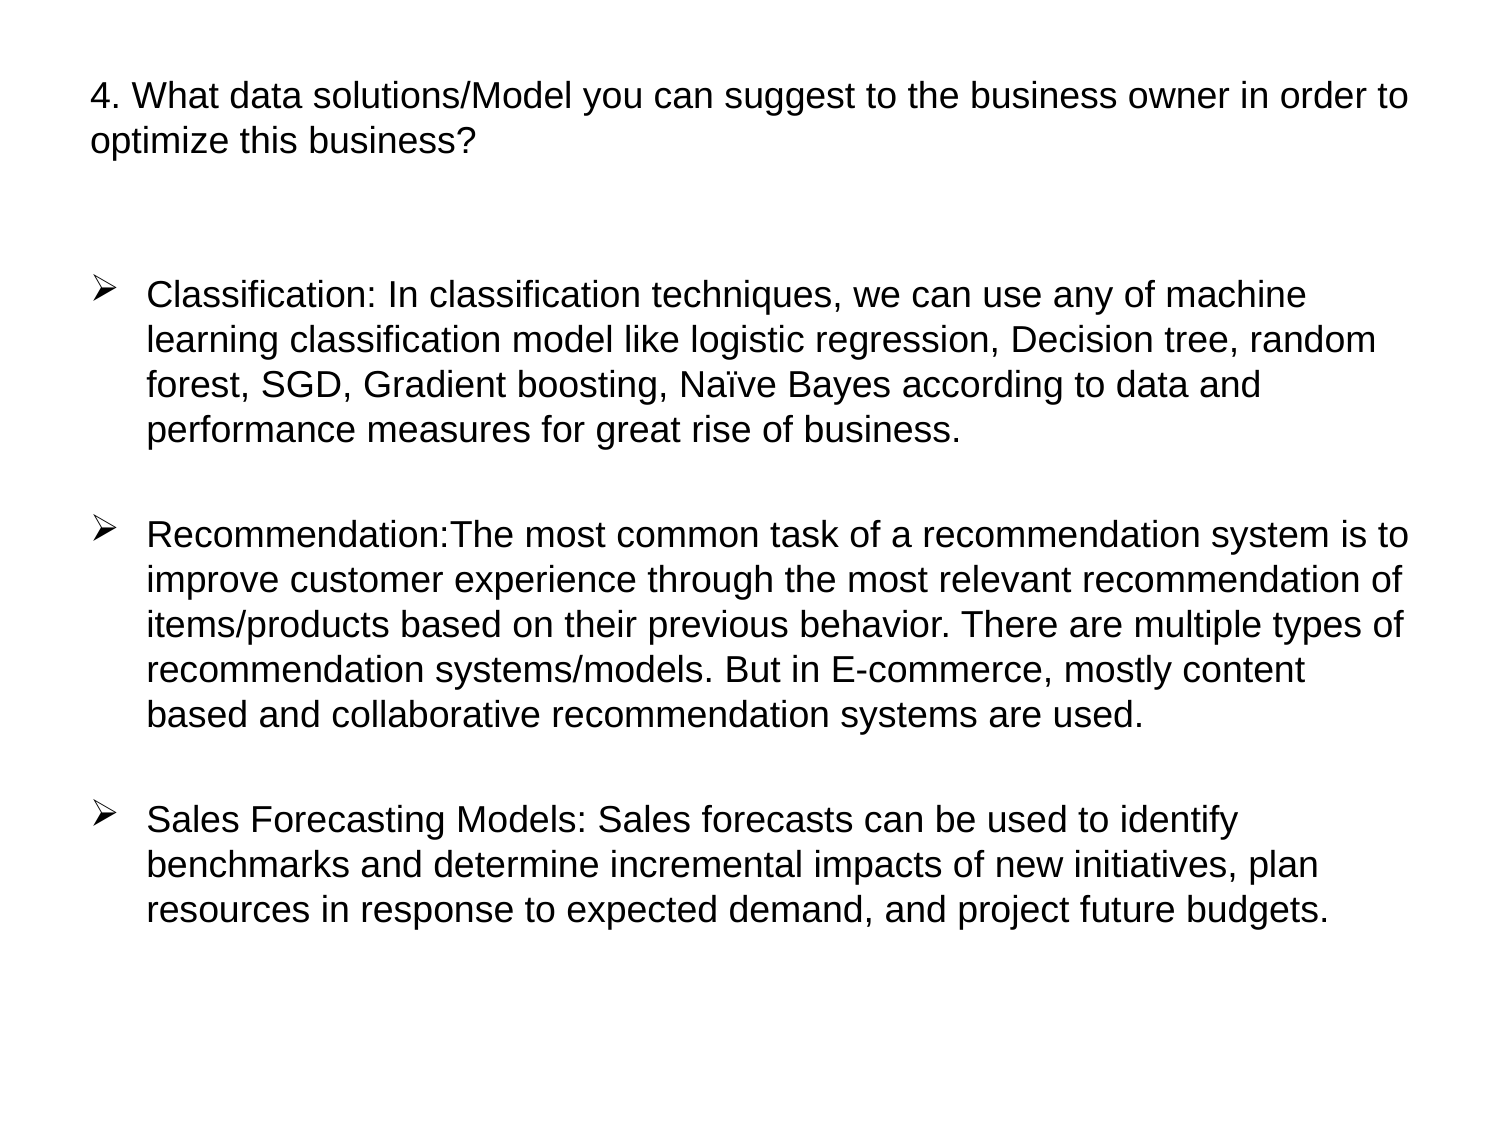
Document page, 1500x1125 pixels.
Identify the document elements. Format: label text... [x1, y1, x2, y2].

list Classification: In classification techniques, we can use any of machine learning classification model like logistic regression, Decision tree, random forest, SGD, Gradient boosting, Naïve Bayes according to data and performance measures for great rise of business. Recommendation:The most common task of a recommendation system is to improve customer experience through the most relevant recommendation of items/products based on their previous behavior. There are multiple types of recommendation systems/models. But in E-commerce, mostly content based and collaborative recommendation systems are used. Sales Forecasting Models: Sales forecasts can be used to identify benchmarks and determine incremental impacts of new initiatives, plan resources in response to expected demand, and project future budgets. [75, 262, 1425, 1005]
title 4. What data solutions/Model you can suggest to the business owner in order to optimize this business? [75, 45, 1425, 233]
